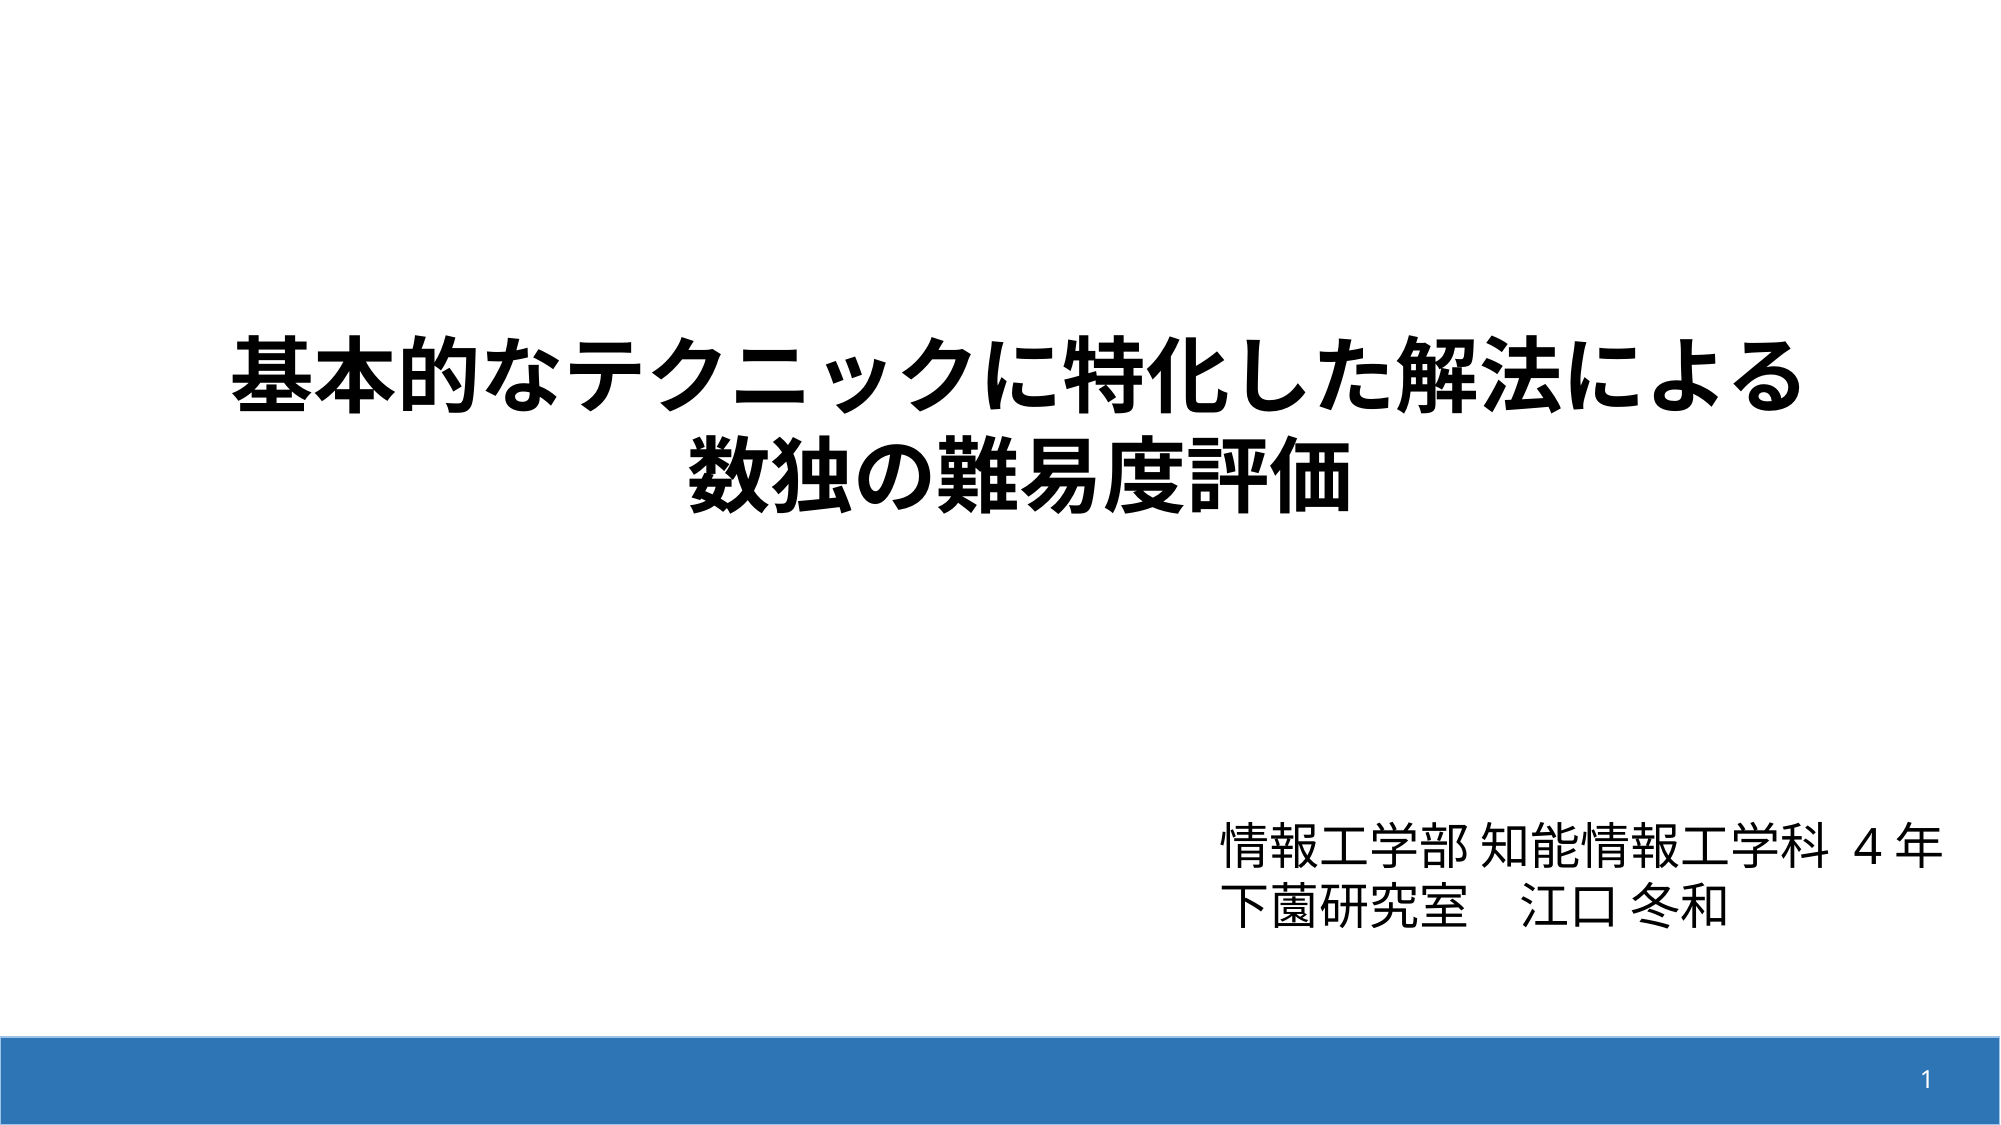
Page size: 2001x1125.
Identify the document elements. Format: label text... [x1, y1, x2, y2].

slide_number 1 [1498, 1051, 1949, 1111]
text_box 情報工学部 知能情報工学科 4年 下薗研究室 江口 冬和 [1204, 807, 2000, 943]
text_box [0, 1036, 2000, 1125]
text_box 基本的なテクニックに特化した解法による数独の難易度評価 [211, 315, 1829, 531]
